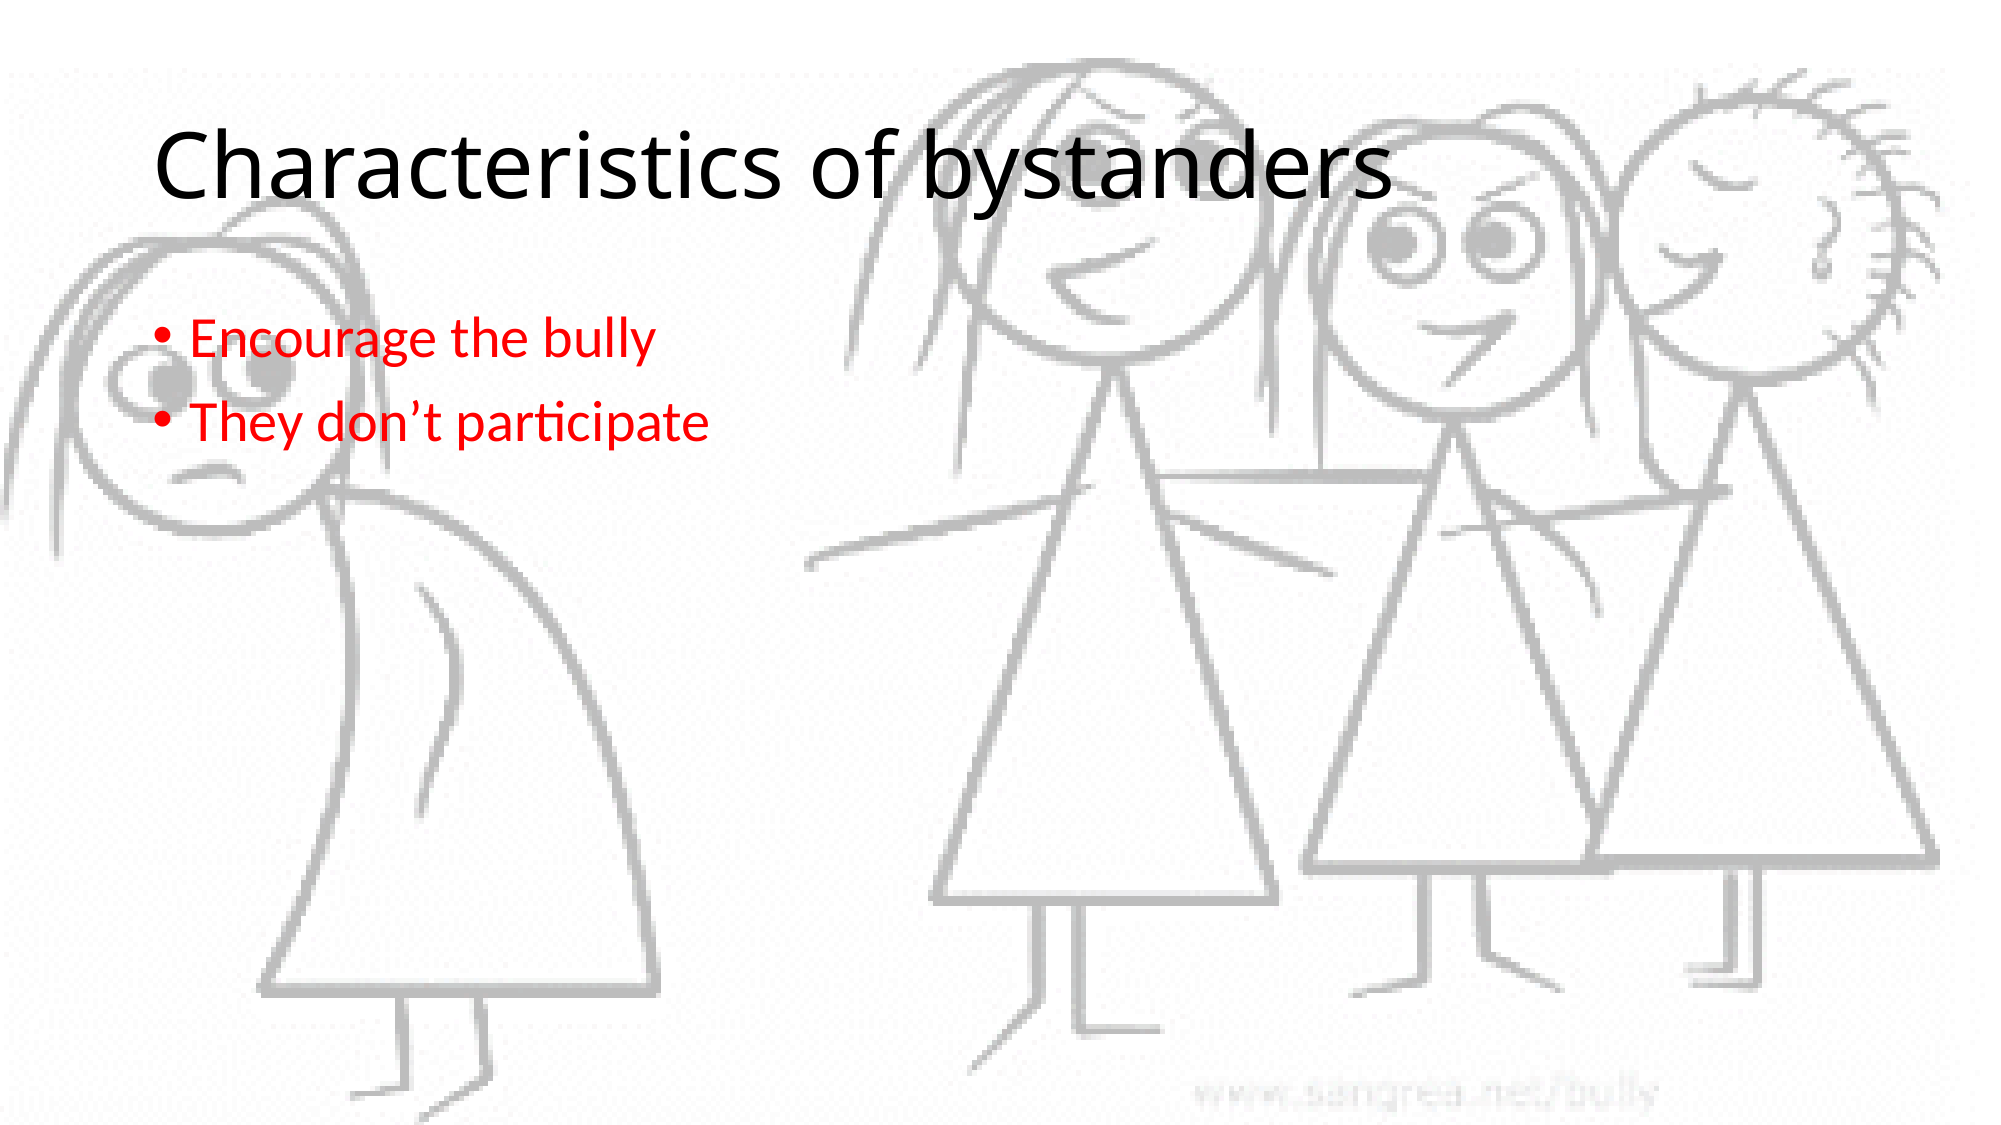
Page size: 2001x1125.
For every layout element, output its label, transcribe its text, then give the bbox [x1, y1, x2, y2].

text_box [0, 58, 2000, 1125]
list Encourage the bully They don’t participate [137, 299, 1863, 1014]
title Characteristics of bystanders [137, 59, 1863, 278]
